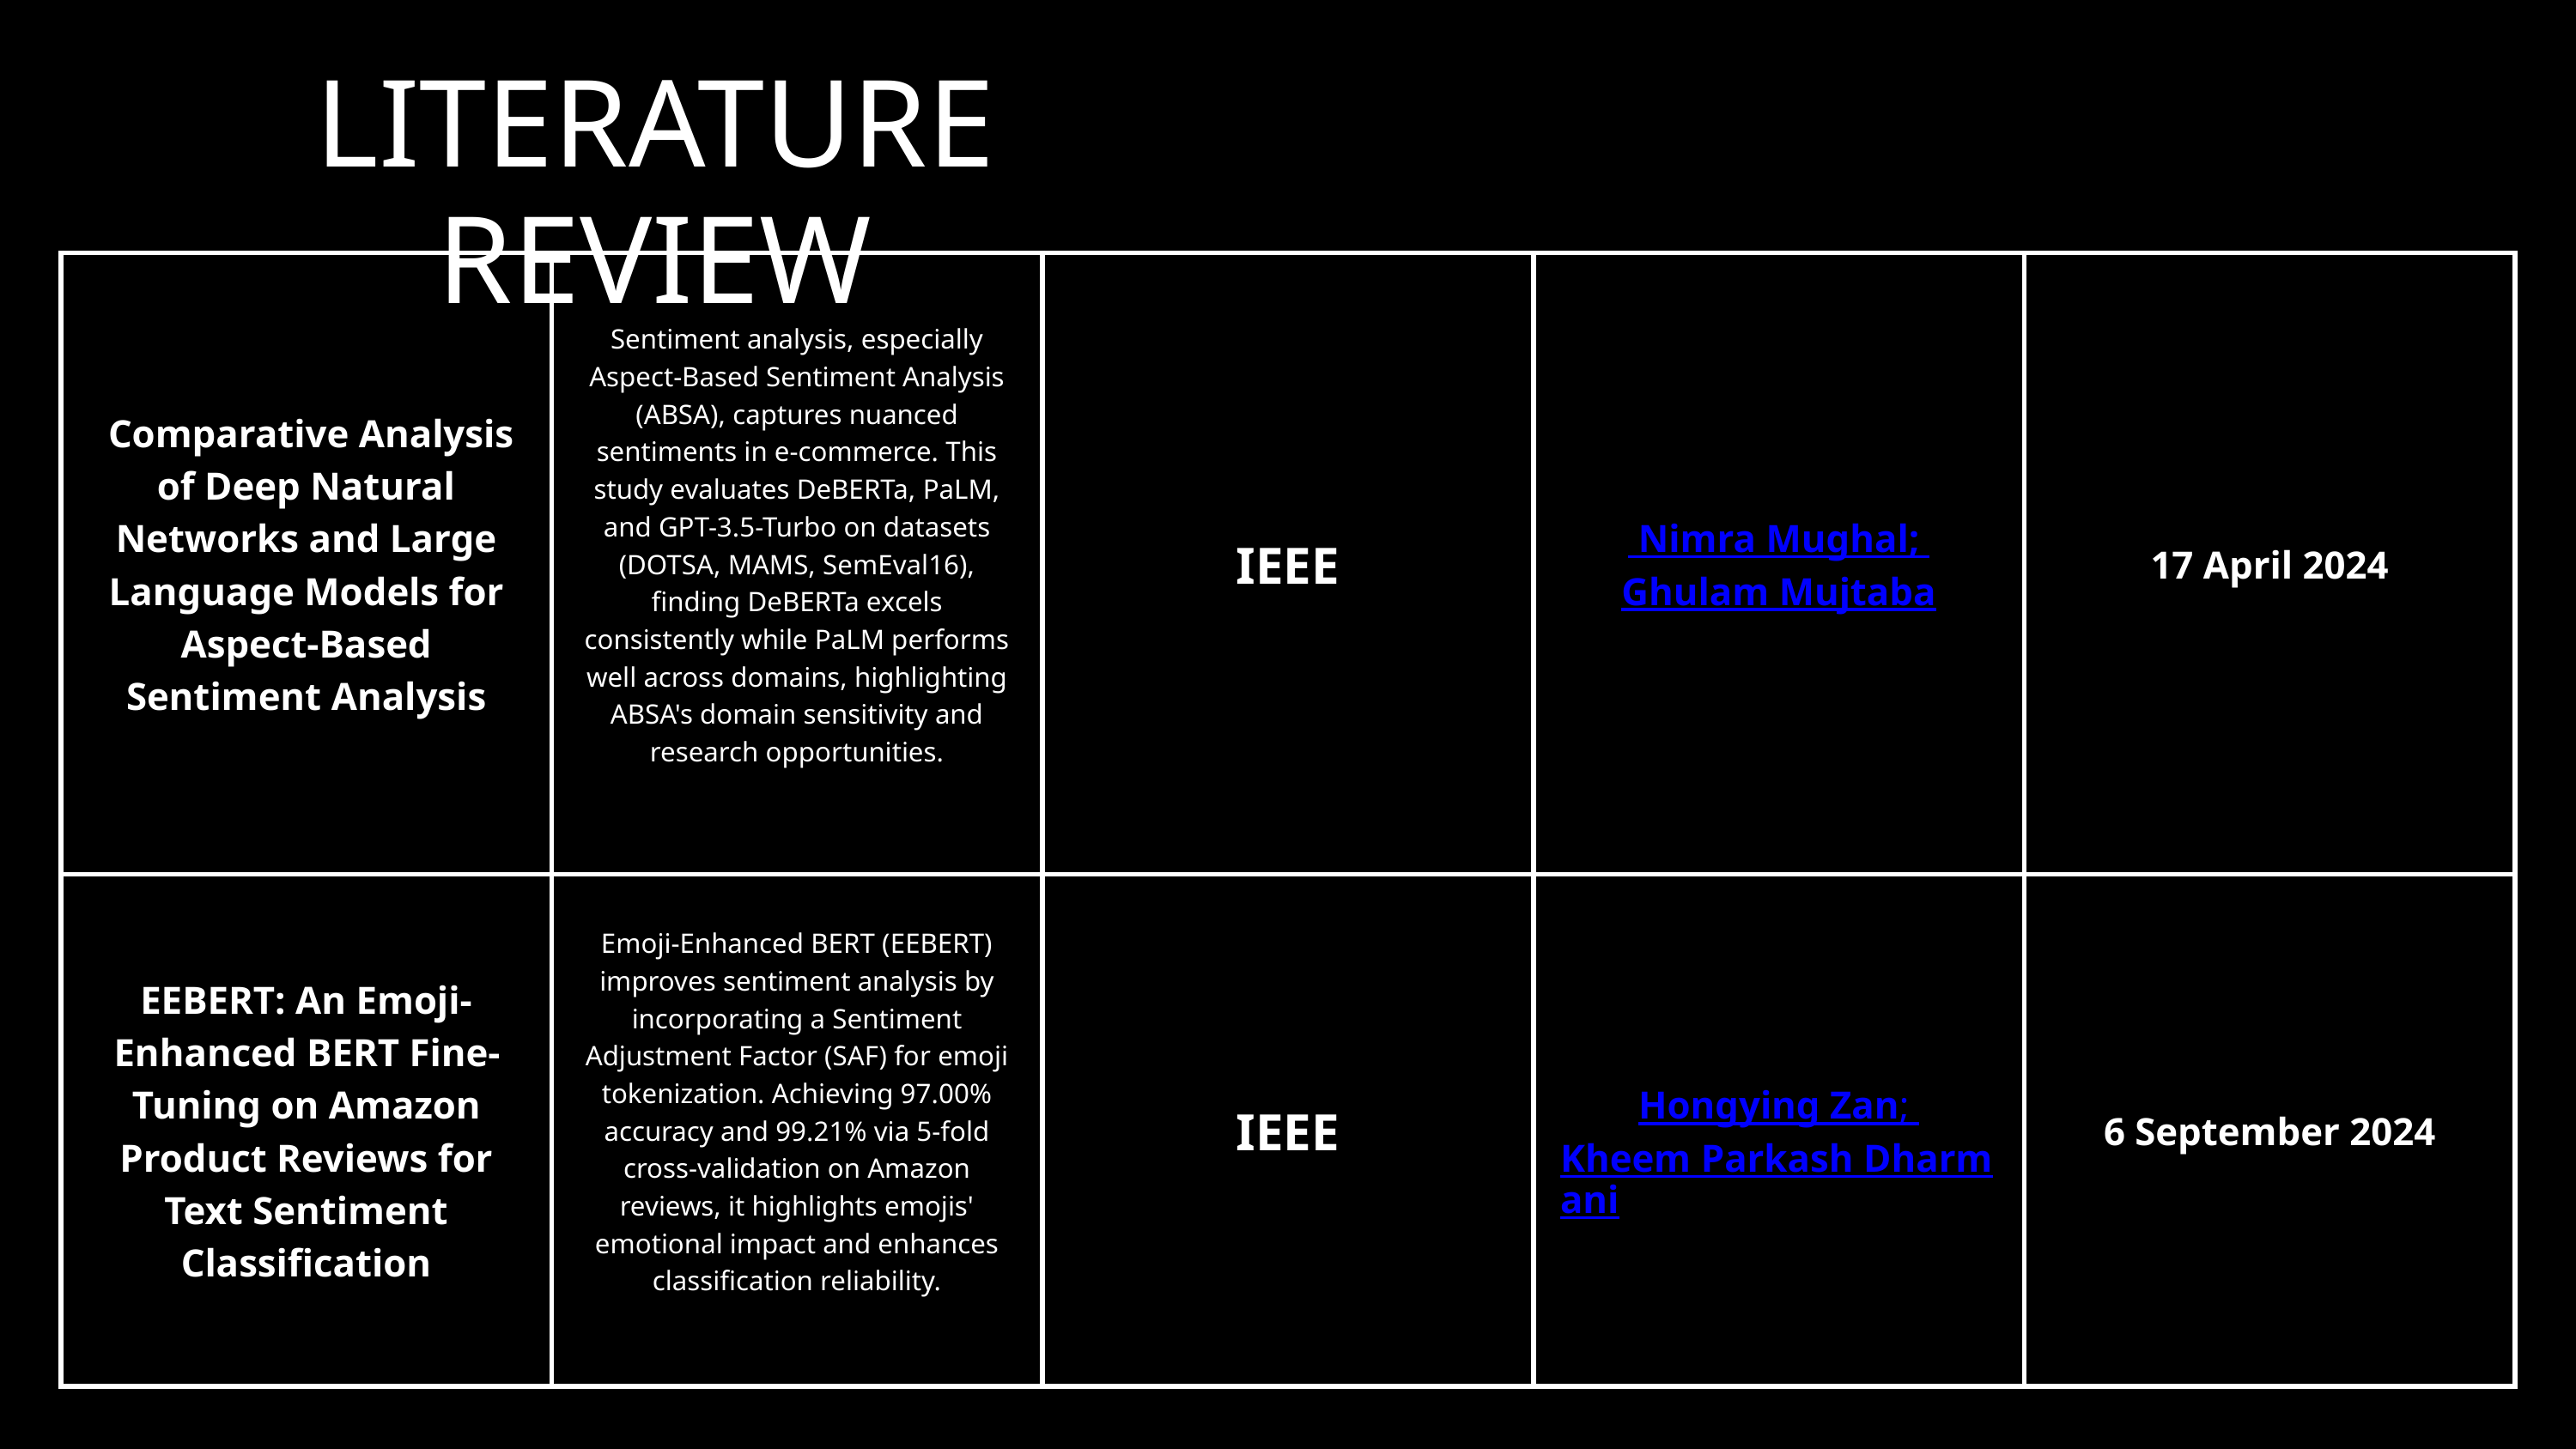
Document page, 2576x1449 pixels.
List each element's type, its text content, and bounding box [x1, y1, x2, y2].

table_cell Emoji-Enhanced BERT (EEBERT) improves sentiment analysis by incorporating a Sentiment Adjustment Factor (SAF) for emoji tokenization. Achieving 97.00% accuracy and 99.21% via 5-fold cross-validation on Amazon reviews, it highlights emojis' emotional impact and enhances classification reliability. [554, 876, 1040, 1384]
table_header Sentiment analysis, especially Aspect-Based Sentiment Analysis (ABSA), captures nuanced sentiments in e-commerce. This study evaluates DeBERTa, PaLM, and GPT-3.5-Turbo on datasets (DOTSA, MAMS, SemEval16), finding DeBERTa excels consistently while PaLM performs well across domains, highlighting ABSA's domain sensitivity and research opportunities. [554, 328, 1040, 872]
table_header IEEE [1045, 255, 1531, 872]
text_box LITERATURE REVIEW [103, 54, 1207, 328]
table_header Comparative Analysis of Deep Natural Networks and Large Language Models for Aspect-Based Sentiment Analysis [64, 255, 550, 872]
table_cell EEBERT: An Emoji-Enhanced BERT Fine-Tuning on Amazon Product Reviews for Text Sentiment Classification [64, 876, 550, 1384]
table_cell Hongying Zan; Kheem Parkash Dharmani [1536, 876, 2022, 1384]
table_header 17 April 2024 [2026, 255, 2512, 872]
table_cell 6 September 2024 [2026, 876, 2512, 1384]
table_cell IEEE [1045, 876, 1531, 1384]
table_header Nimra Mughal; Ghulam Mujtaba [1536, 255, 2022, 872]
